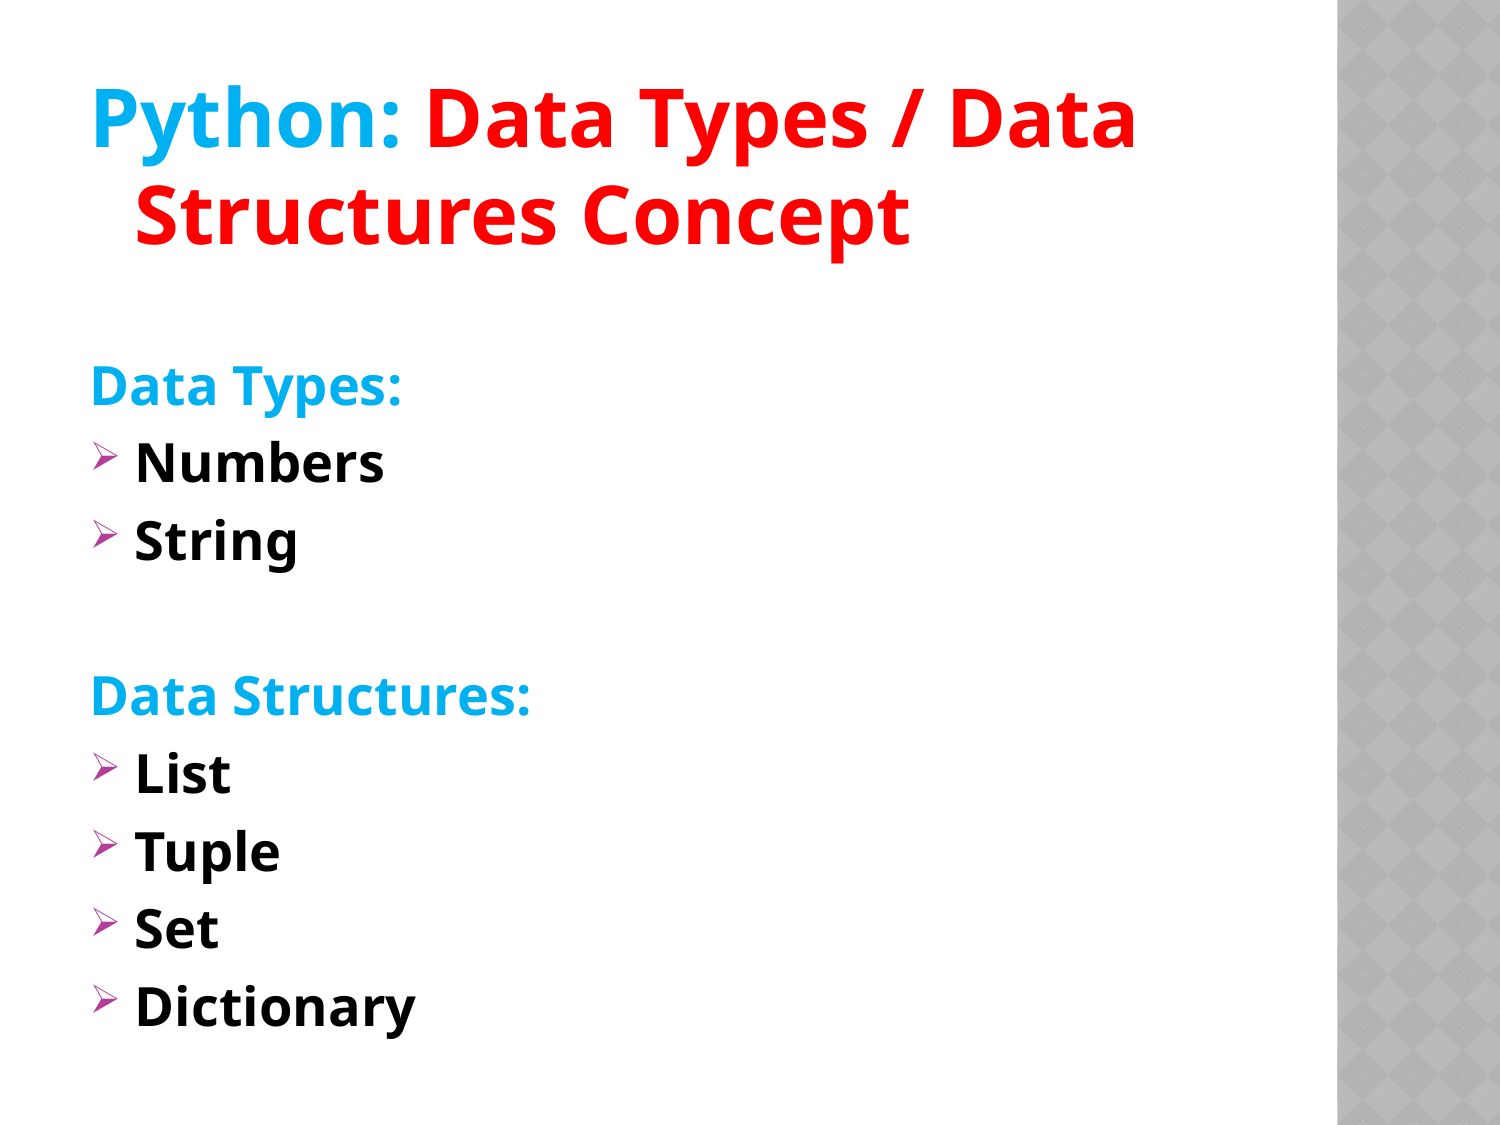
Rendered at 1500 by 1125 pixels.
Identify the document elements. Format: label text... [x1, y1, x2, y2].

list Python: Data Types / Data Structures Concept Data Types: Numbers String Data Structures: List Tuple Set Dictionary [75, 58, 1454, 1079]
